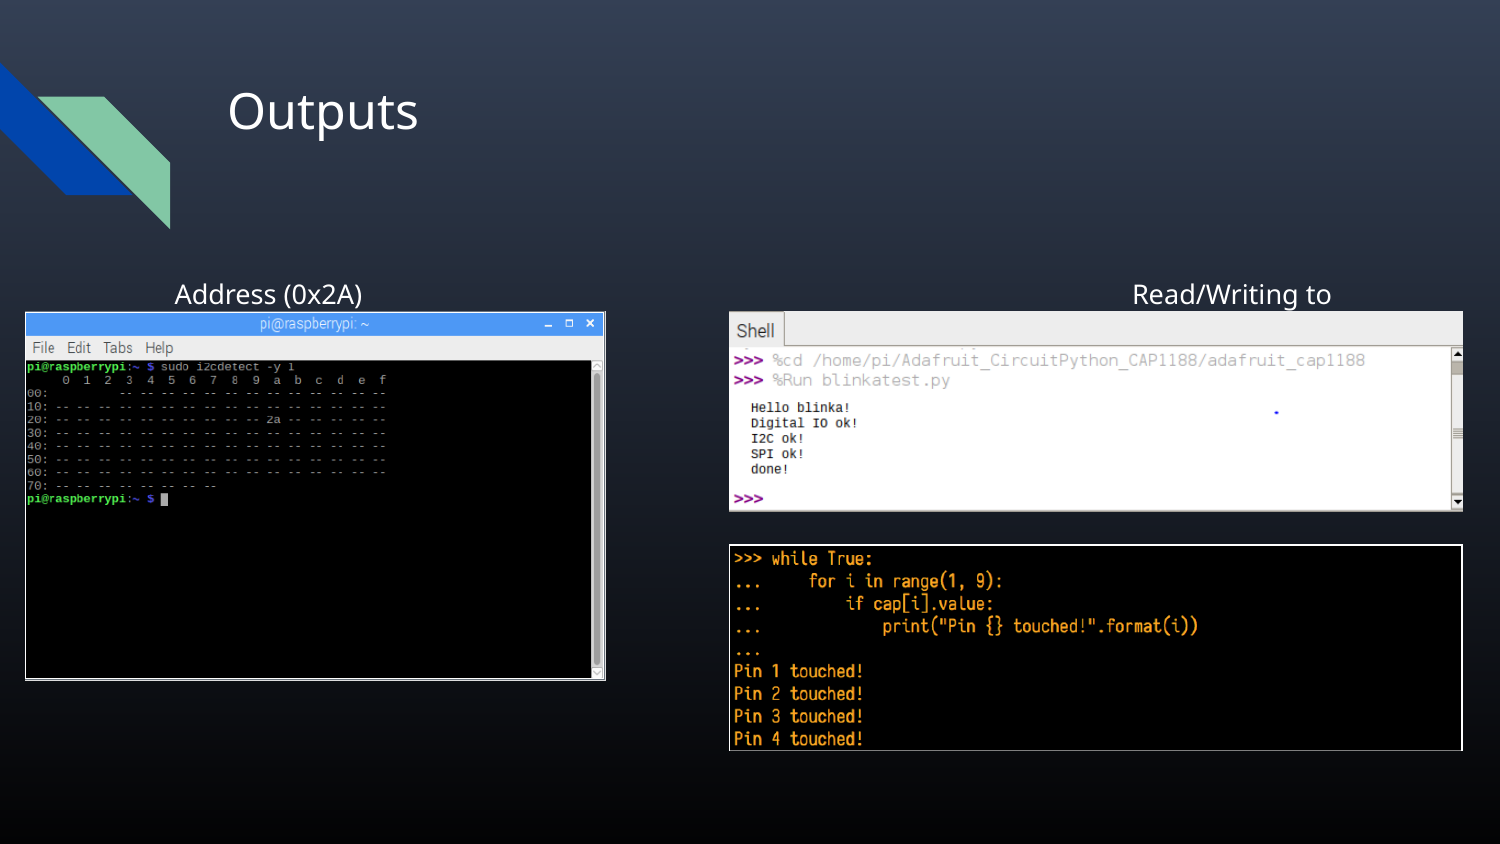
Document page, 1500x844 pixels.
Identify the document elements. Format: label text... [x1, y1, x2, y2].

picture [728, 544, 1464, 751]
title Outputs [212, 64, 1368, 215]
picture [24, 310, 606, 681]
list Address (0x2A) Read/Writing to Sensor [159, 257, 1368, 735]
picture [728, 310, 1464, 513]
